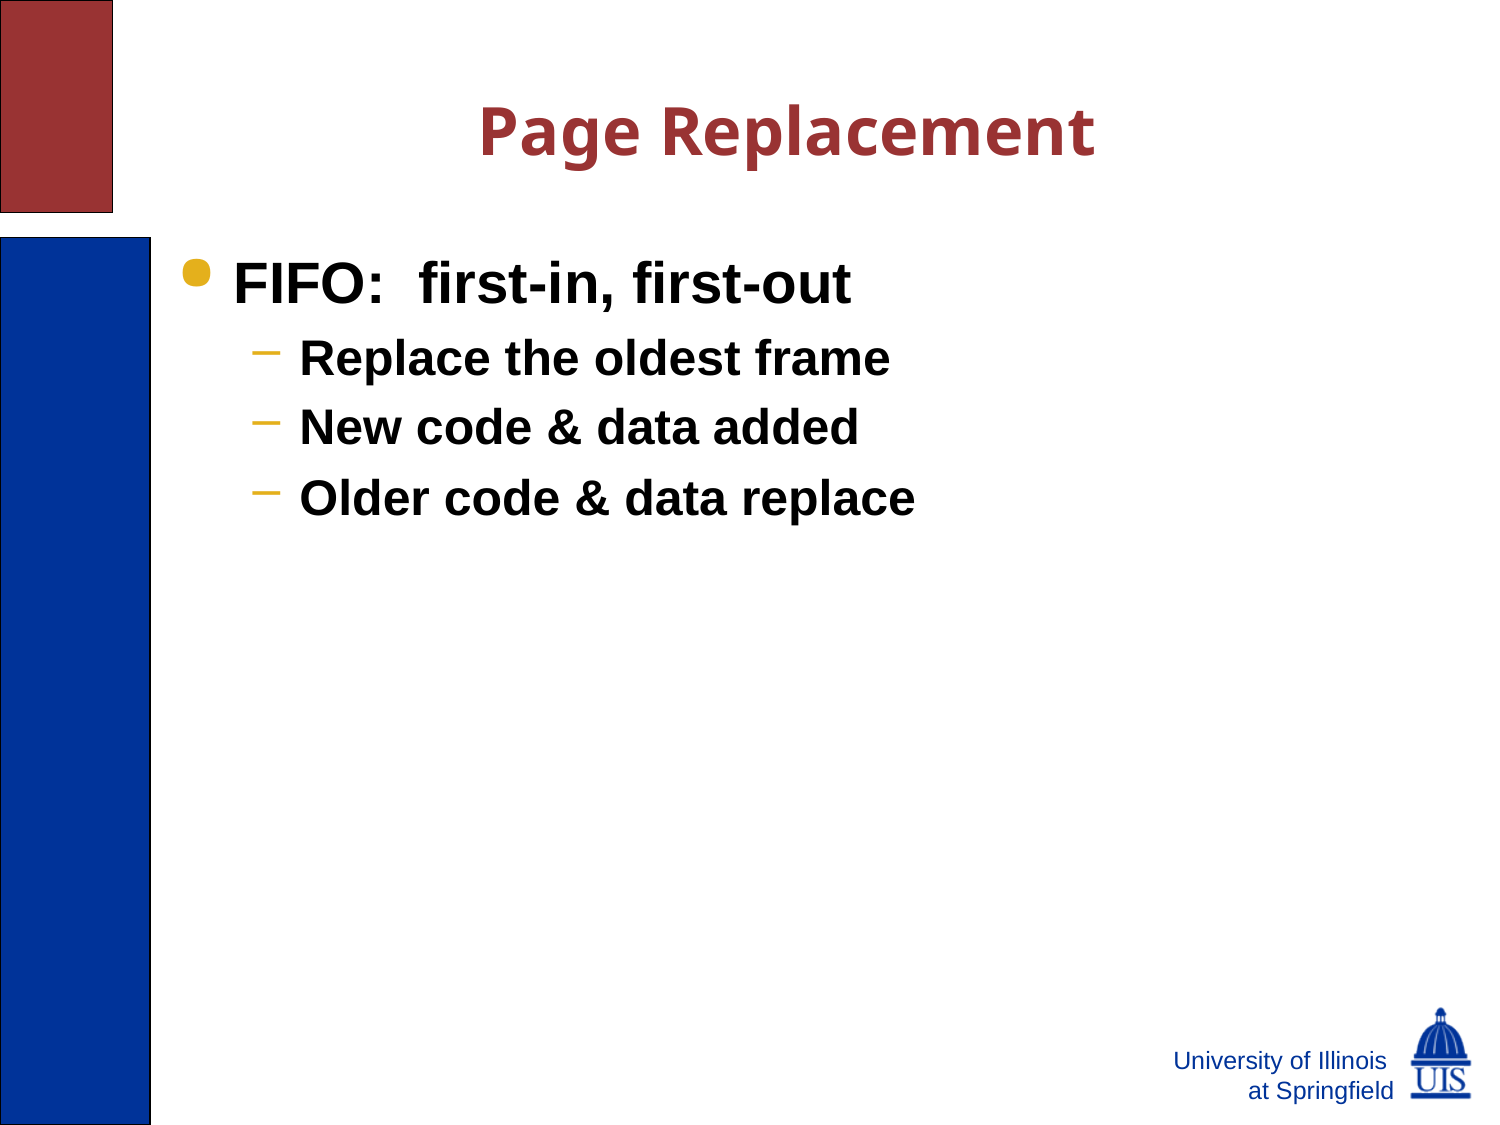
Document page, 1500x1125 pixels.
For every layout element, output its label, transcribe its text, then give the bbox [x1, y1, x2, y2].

list FIFO: first-in, first-out Replace the oldest frame New code & data added Older code & data replace [162, 237, 1425, 1005]
picture [1409, 1006, 1473, 1102]
title Page Replacement [150, 45, 1425, 213]
